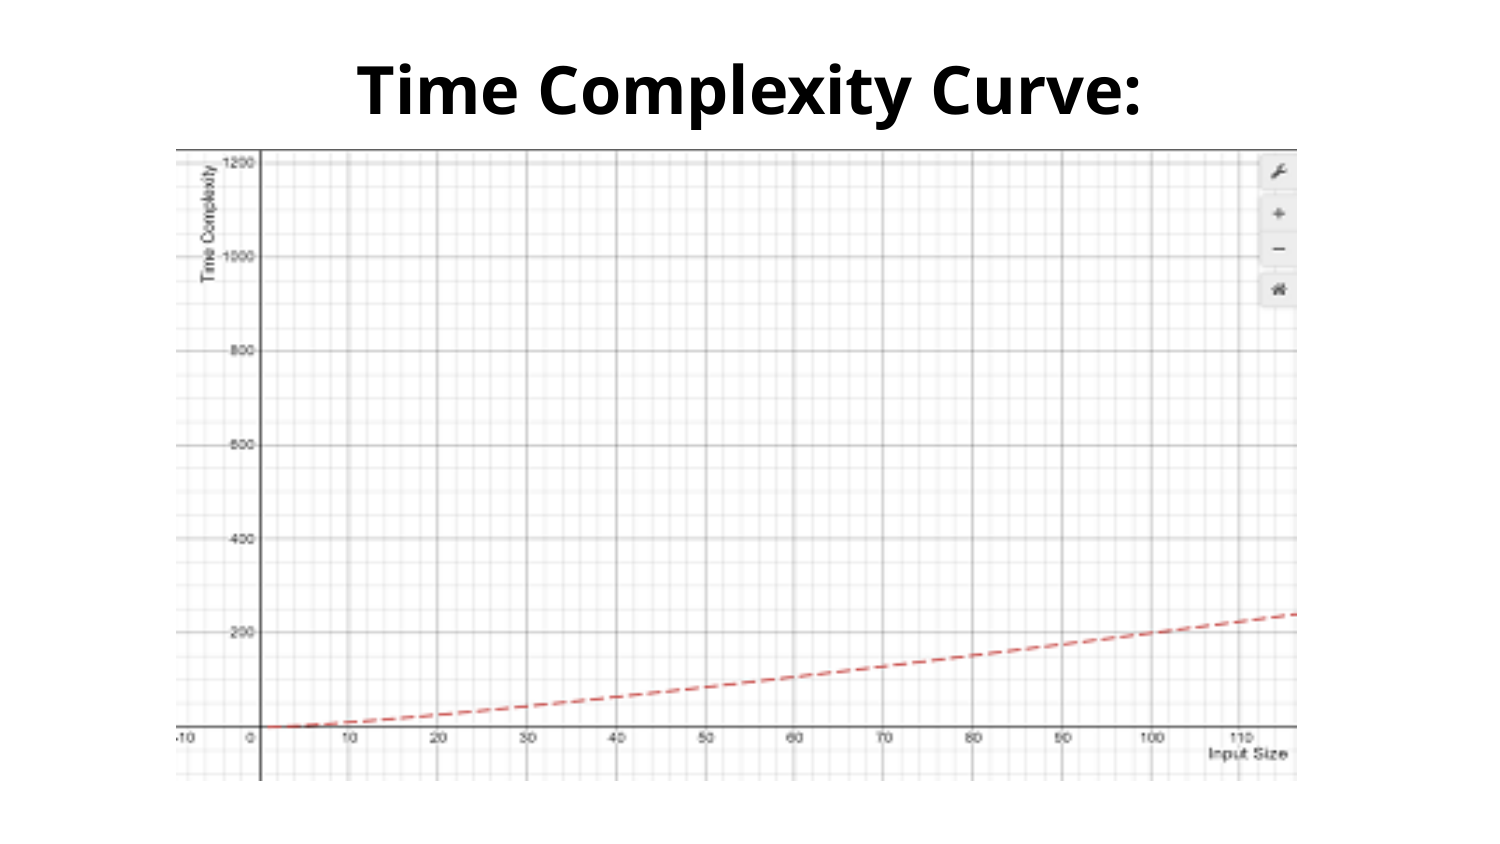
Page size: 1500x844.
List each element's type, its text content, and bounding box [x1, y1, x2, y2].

title Time Complexity Curve: [51, 32, 1449, 127]
picture [176, 149, 1297, 781]
